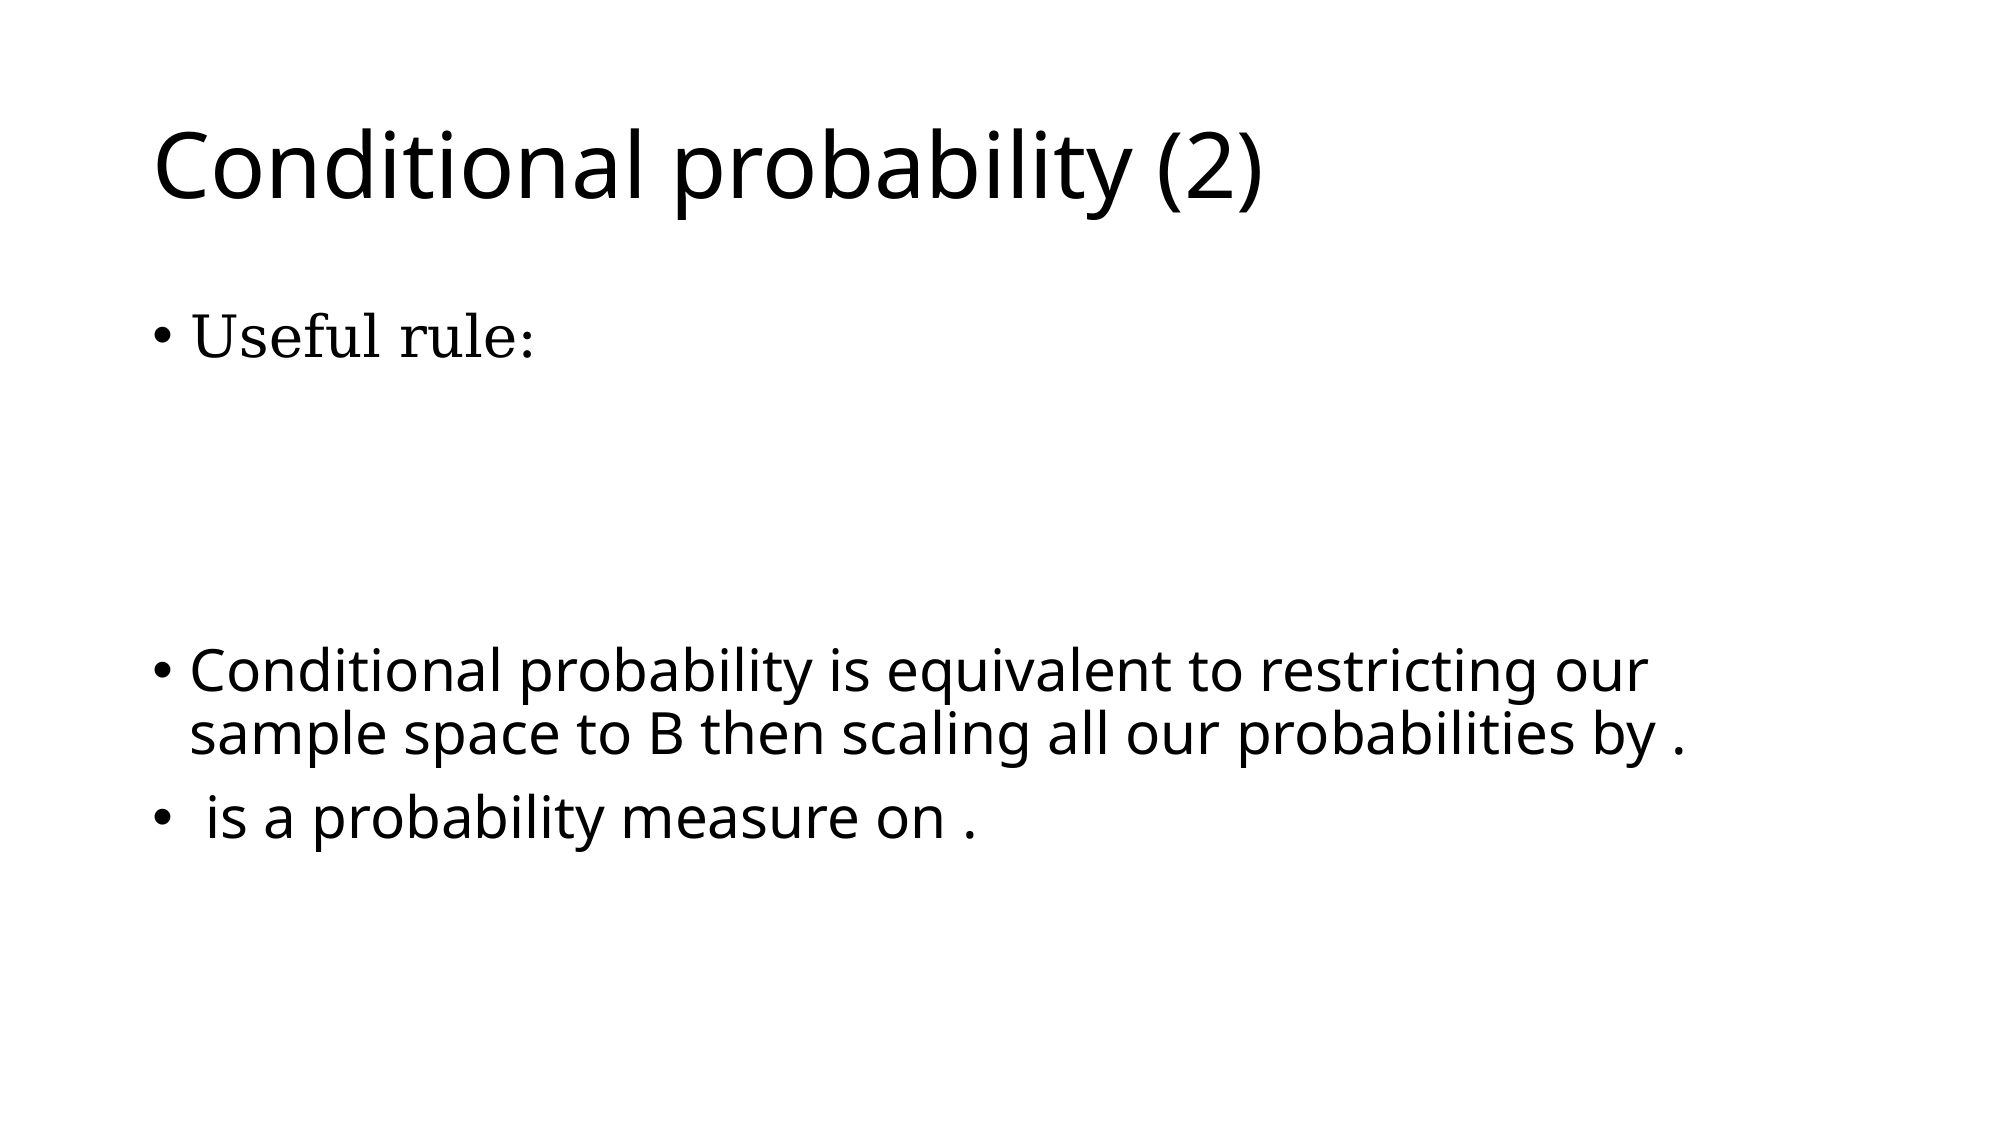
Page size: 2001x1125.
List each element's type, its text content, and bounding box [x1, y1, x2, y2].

title Conditional probability (2) [137, 59, 1863, 278]
